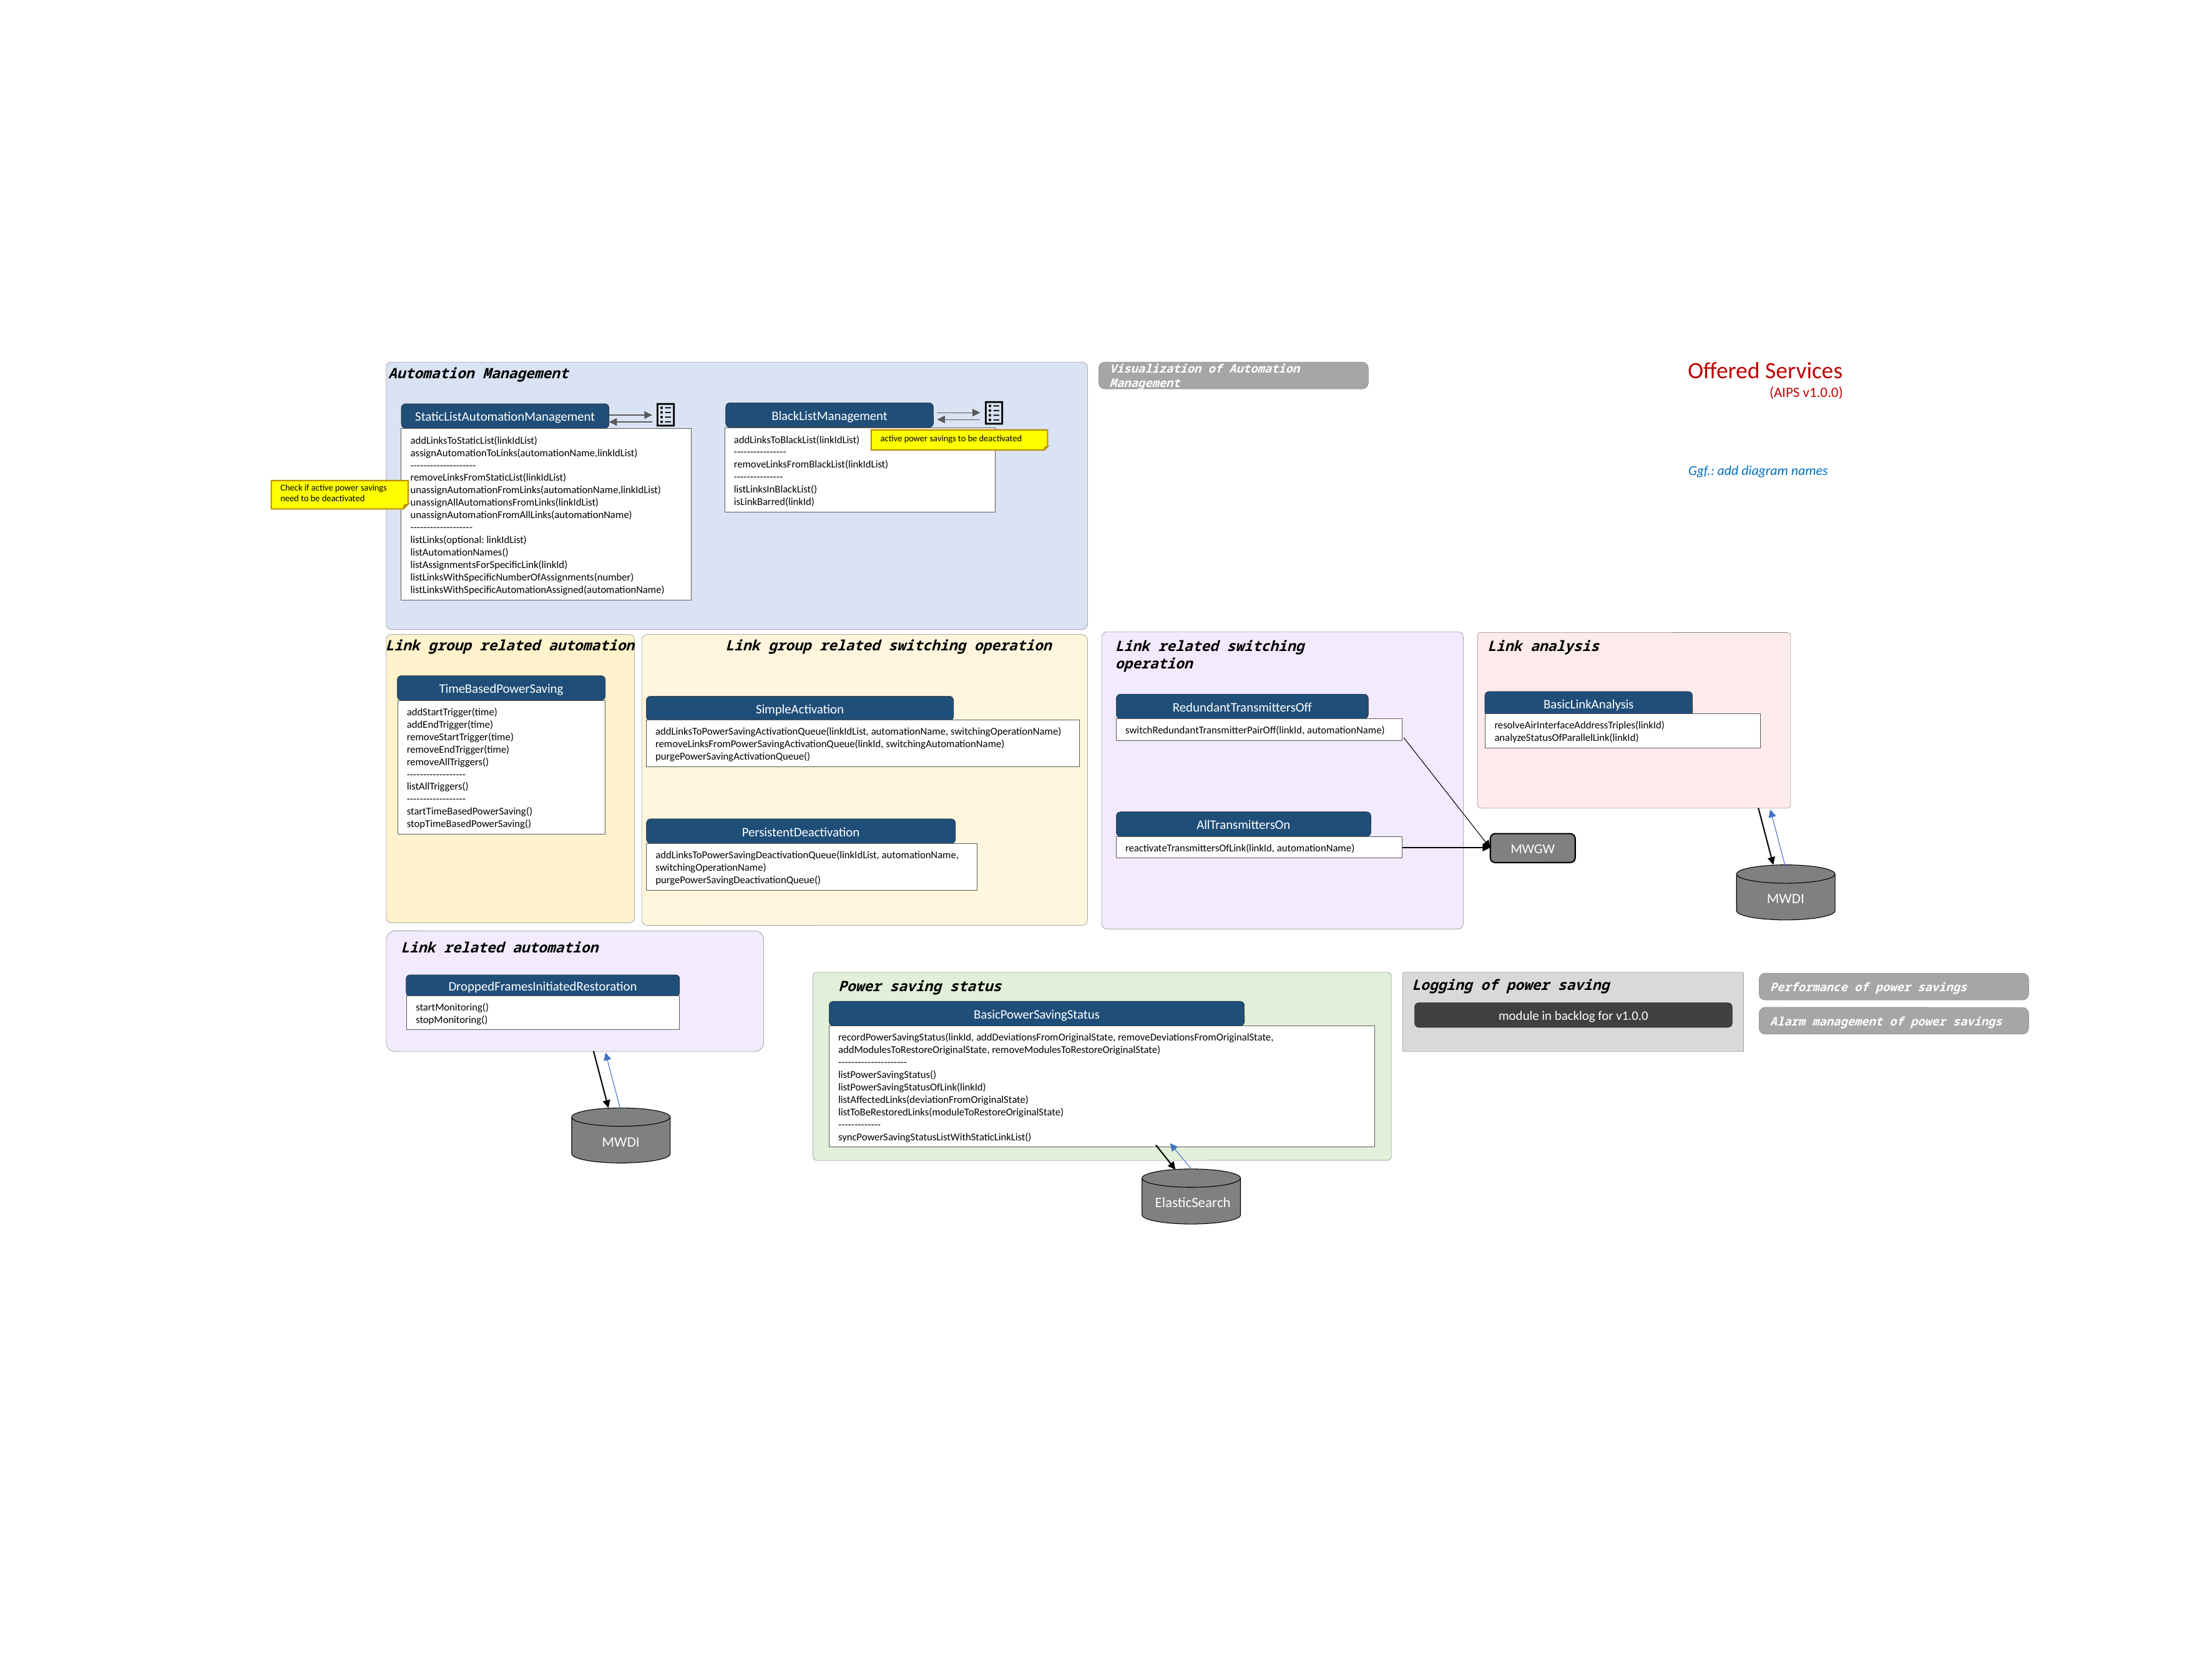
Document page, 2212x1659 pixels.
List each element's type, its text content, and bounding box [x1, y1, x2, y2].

text_box [1402, 971, 1745, 1052]
text_box addLinksToBlackList(linkIdList) ---------------- removeLinksFromBlackList(linkIdList) --------------- listLinksInBlackList() isLinkBarred(linkId) [725, 428, 996, 512]
text_box Link related switching operation [1106, 632, 1381, 677]
text_box RedundantTransmittersOff [1115, 693, 1369, 718]
text_box [812, 971, 1392, 1162]
text_box [1101, 631, 1464, 930]
text_box Check if active power savings need to be deactivated [270, 479, 411, 510]
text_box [1770, 809, 1786, 867]
text_box Alarm management of power savings [1758, 1006, 2030, 1035]
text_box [593, 1050, 609, 1108]
text_box StaticListAutomationManagement [400, 403, 610, 428]
text_box active power savings to be deactivated [870, 429, 1050, 451]
text_box Automation Management [379, 359, 578, 386]
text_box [1758, 808, 1774, 865]
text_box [1404, 738, 1490, 847]
text_box Performance of power savings [1758, 972, 2030, 1001]
text_box [385, 361, 1089, 630]
text_box TimeBasedPowerSaving [396, 675, 607, 700]
text_box DroppedFramesInitiatedRestoration [405, 974, 680, 996]
text_box startMonitoring() stopMonitoring() [406, 996, 680, 1030]
text_box Link group related automation [376, 632, 644, 658]
text_box MWGW [1489, 833, 1576, 864]
text_box recordPowerSavingStatus(linkId, addDeviationsFromOriginalState, removeDeviationsFromOriginalState, addModulesToRestoreOriginalState, removeModulesToRestoreOriginalState) --------------------- listPowerSavingStatus() listPowerSavingStatusOfLink(linkId) listAffectedLinks(deviationFromOriginalState) listToBeRestoredLinks(moduleToRestoreOriginalState) ------------- syncPowerSavingStatusListWithStaticLinkList() [829, 1025, 1375, 1147]
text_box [1142, 1168, 1241, 1225]
text_box AllTransmittersOn [1115, 811, 1372, 836]
picture [652, 401, 680, 429]
text_box SimpleActivation [645, 695, 954, 720]
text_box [1736, 864, 1836, 920]
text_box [1170, 1143, 1192, 1169]
text_box module in backlog for v1.0.0 [1414, 1002, 1733, 1029]
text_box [1155, 1145, 1176, 1170]
text_box resolveAirInterfaceAddressTriples(linkId) analyzeStatusOfParallelLink(linkId) [1485, 713, 1761, 748]
text_box [385, 930, 765, 1052]
text_box Power saving status [829, 972, 1155, 999]
text_box BlackListManagement [725, 402, 934, 428]
text_box [1477, 633, 1791, 809]
text_box addLinksToStaticList(linkIdList) assignAutomationToLinks(automationName,linkIdList) -------------------- removeLinksFromStaticList(linkIdList) unassignAutomationFromLinks(automationName,linkIdList) unassignAllAutomationsFromLinks(linkIdList) unassignAutomationFromAllLinks(automationName) ------------------- listLinks(optional: linkIdList) listAutomationNames() listAssignmentsForSpecificLink(linkId) listLinksWithSpecificNumberOfAssignments(number) listLinksWithSpecificAutomationAssigned(automationName) [401, 428, 692, 600]
text_box Link analysis [1478, 632, 1804, 659]
text_box Link related automation [391, 934, 786, 961]
text_box Ggf.: add diagram names [1679, 457, 1838, 483]
text_box PersistentDeactivation [645, 818, 956, 843]
text_box BasicLinkAnalysis [1484, 690, 1693, 715]
text_box addStartTrigger(time) addEndTrigger(time) removeStartTrigger(time) removeEndTrigger(time) removeAllTriggers() ------------------ listAllTriggers() ------------------ startTimeBasedPowerSaving() stopTimeBasedPowerSaving() [398, 700, 605, 834]
text_box BasicPowerSavingStatus [828, 1001, 1245, 1027]
picture [980, 399, 1008, 427]
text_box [605, 1052, 620, 1110]
text_box Logging of power saving [1402, 971, 1728, 998]
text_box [571, 1107, 670, 1163]
text_box addLinksToPowerSavingDeactivationQueue(linkIdList, automationName, switchingOperationName) purgePowerSavingDeactivationQueue() [646, 843, 977, 891]
text_box addLinksToPowerSavingActivationQueue(linkIdList, automationName, switchingOperationName) removeLinksFromPowerSavingActivationQueue(linkId, switchingAutomationName) purgePowerSavingActivationQueue() [646, 720, 1080, 767]
text_box [641, 634, 1089, 926]
text_box Visualization of Automation Management [1098, 361, 1369, 390]
text_box reactivateTransmittersOfLink(linkId, automationName) [1116, 836, 1402, 858]
text_box switchRedundantTransmitterPairOff(linkId, automationName) [1116, 718, 1402, 741]
text_box Link group related switching operation [716, 632, 1100, 658]
text_box Offered Services (AIPS v1.0.0) [1678, 350, 1852, 405]
text_box [385, 658, 635, 924]
